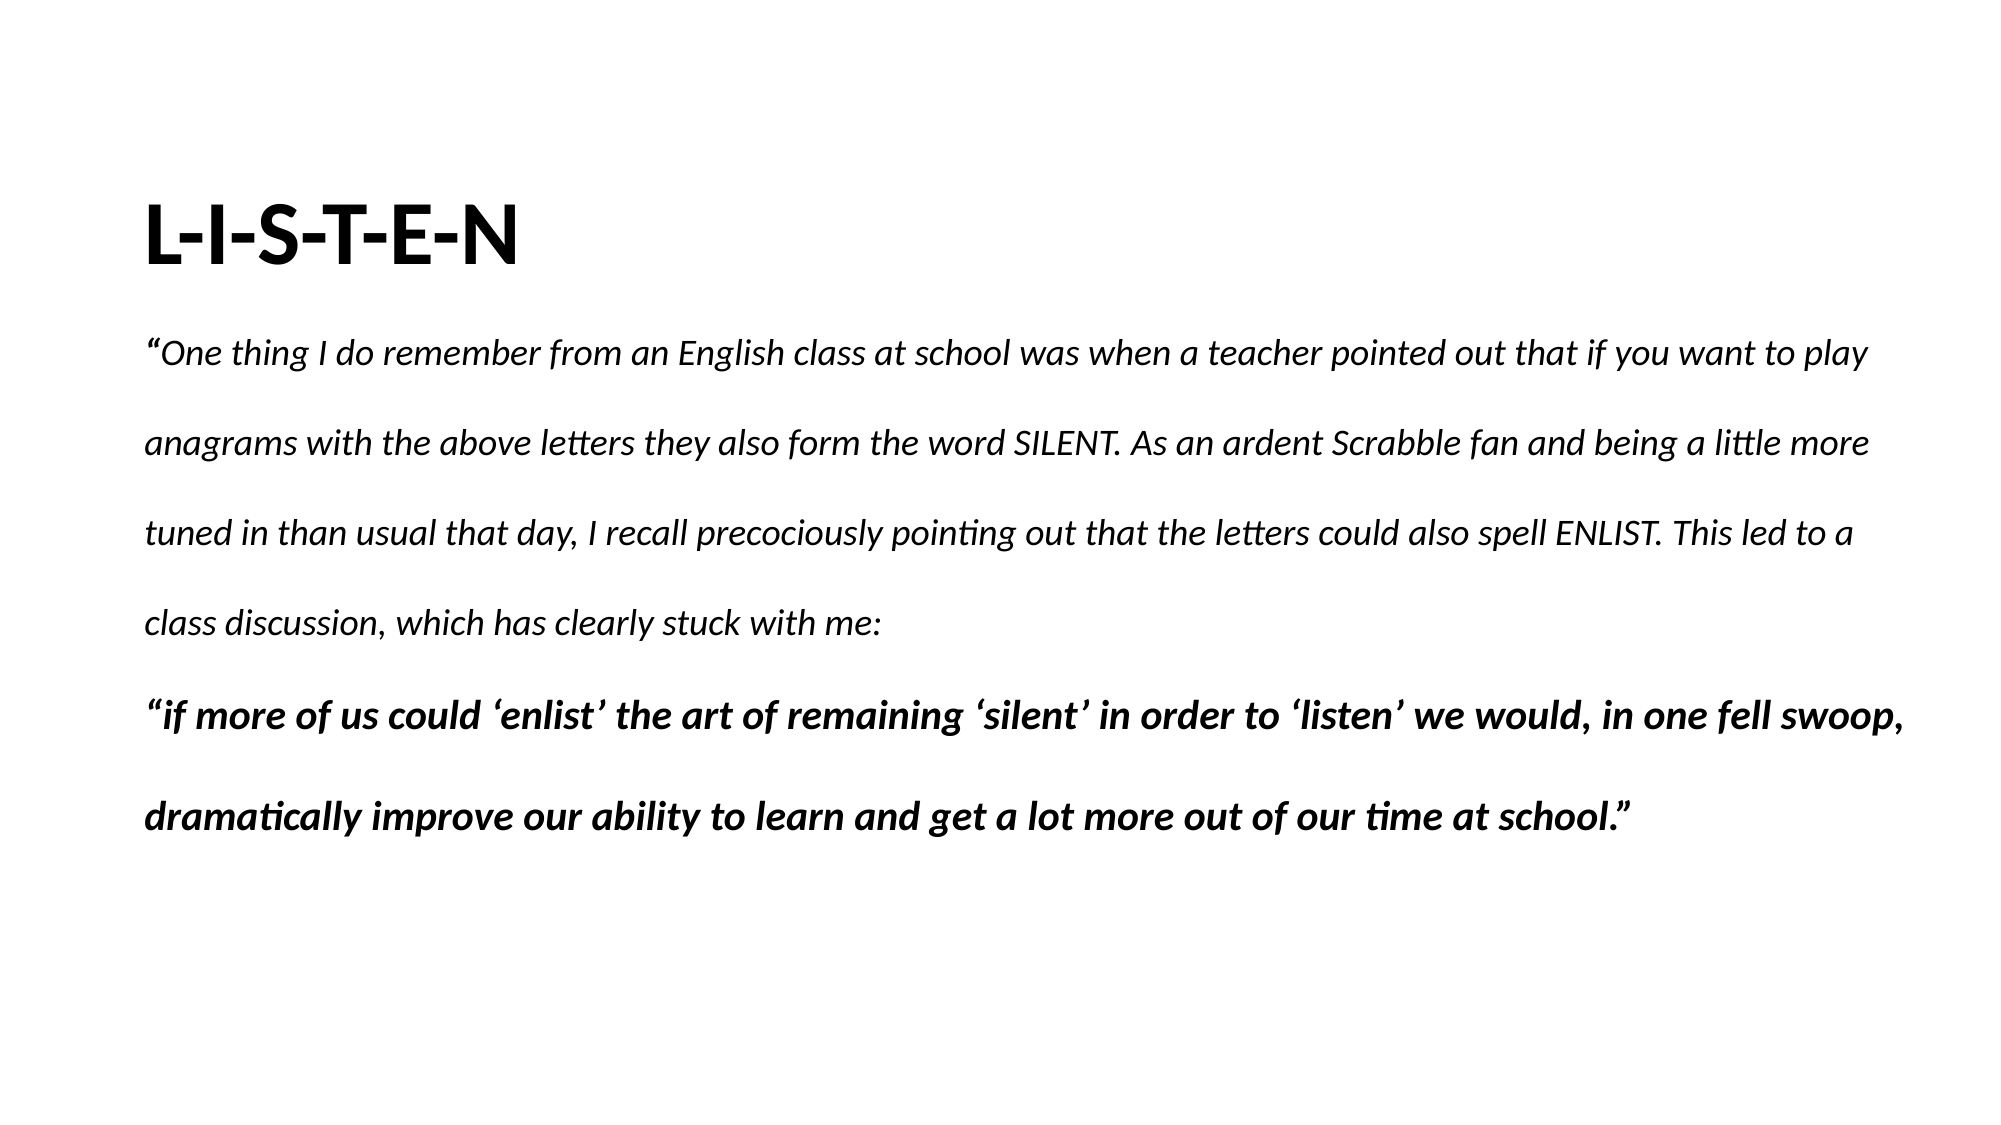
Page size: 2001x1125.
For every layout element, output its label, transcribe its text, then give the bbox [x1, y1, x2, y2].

text_box L-I-S-T-E-N “One thing I do remember from an English class at school was when a teacher pointed out that if you want to play anagrams with the above letters they also form the word SILENT. As an ardent Scrabble fan and being a little more tuned in than usual that day, I recall precociously pointing out that the letters could also spell ENLIST. This led to a class discussion, which has clearly stuck with me: “if more of us could ‘enlist’ the art of remaining ‘silent’ in order to ‘listen’ we would, in one fell swoop, dramatically improve our ability to learn and get a lot more out of our time at school.” [129, 165, 1944, 891]
